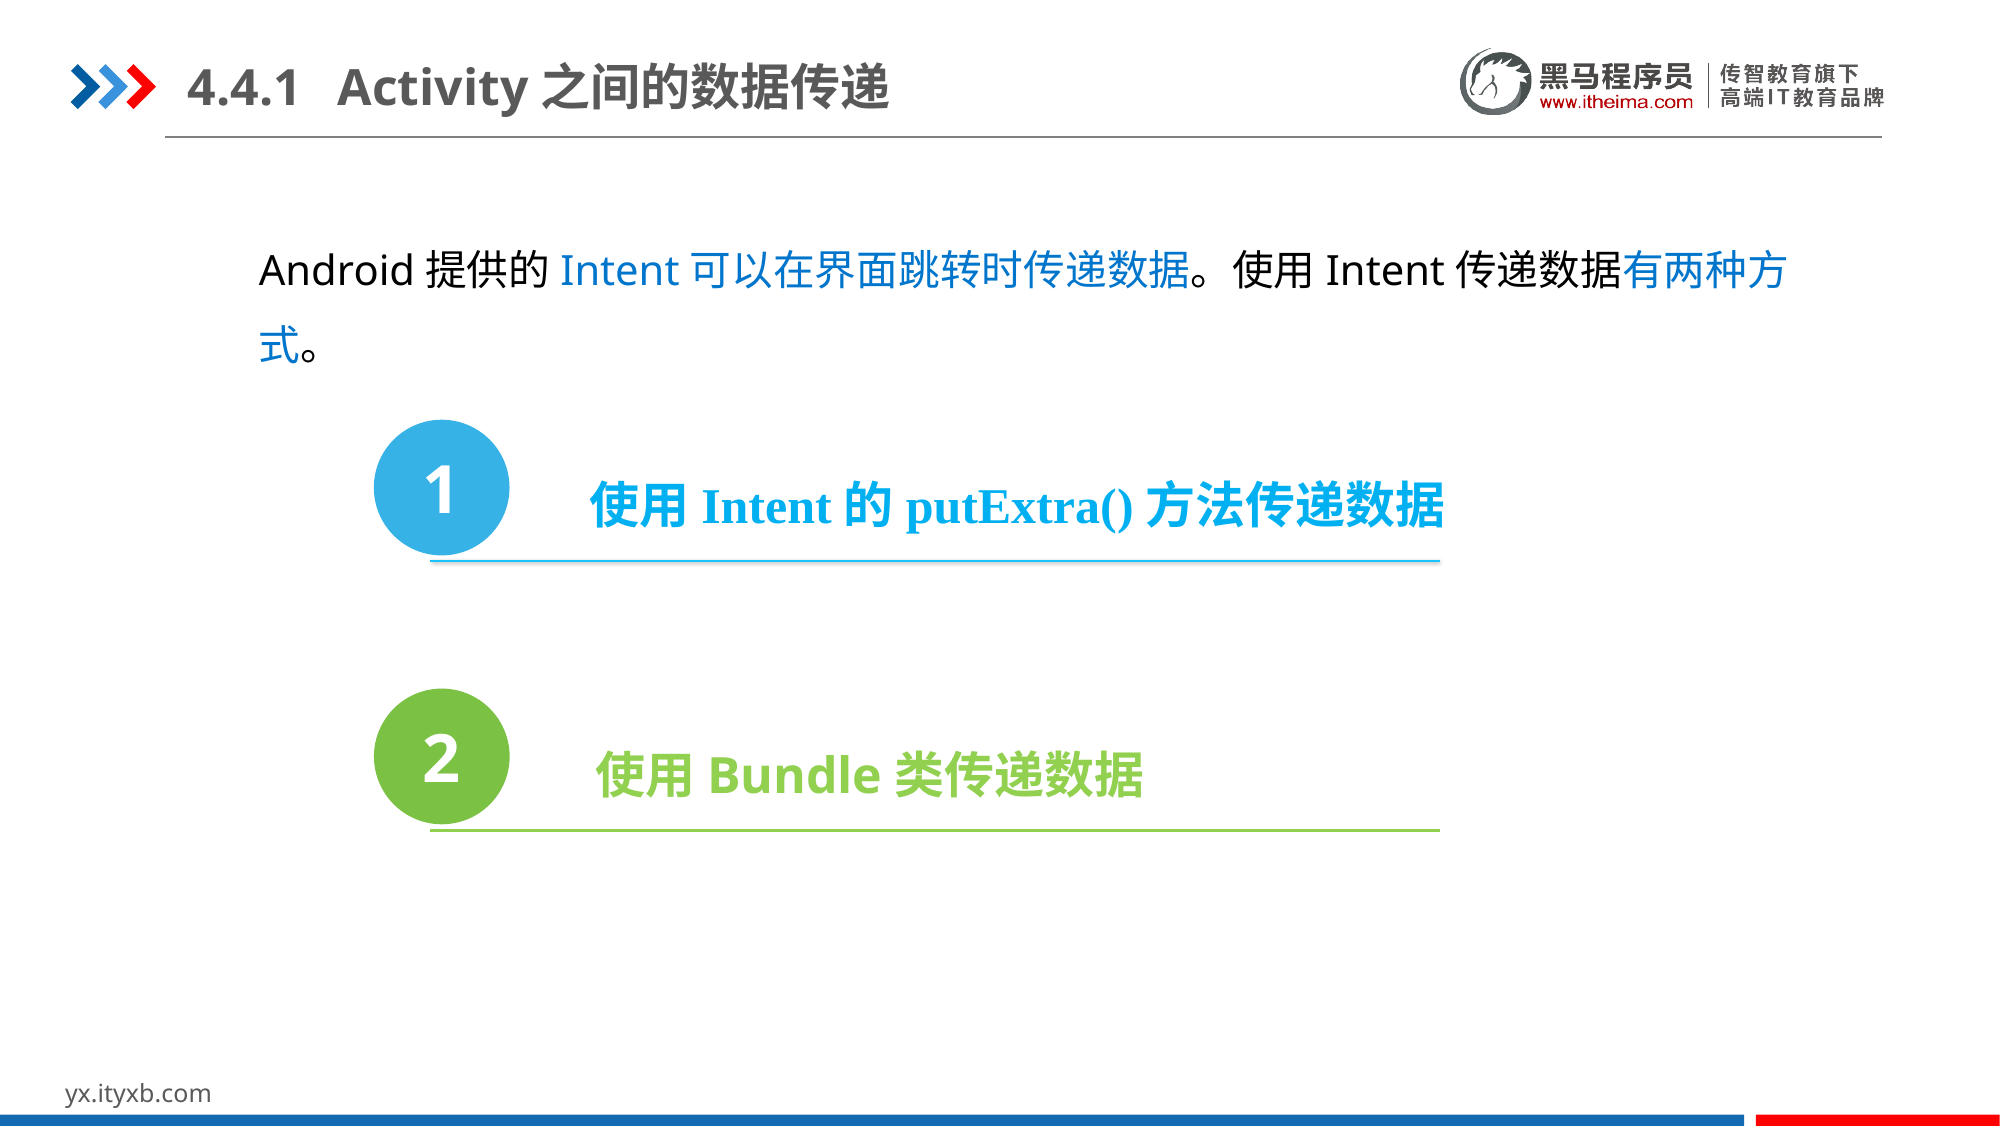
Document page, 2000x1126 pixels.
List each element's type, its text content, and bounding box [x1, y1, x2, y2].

text_box 4.4.1 Activity之间的数据传递 [187, 43, 1154, 127]
text_box 1 [373, 419, 510, 556]
text_box 2 [373, 688, 510, 825]
text_box Android提供的Intent可以在界面跳转时传递数据。使用Intent传递数据有两种方式。 [243, 211, 1842, 377]
picture [1460, 48, 1887, 115]
text_box 使用Intent的putExtra()方法传递数据 [539, 466, 1496, 541]
text_box 使用Bundle类传递数据 [539, 735, 1201, 811]
